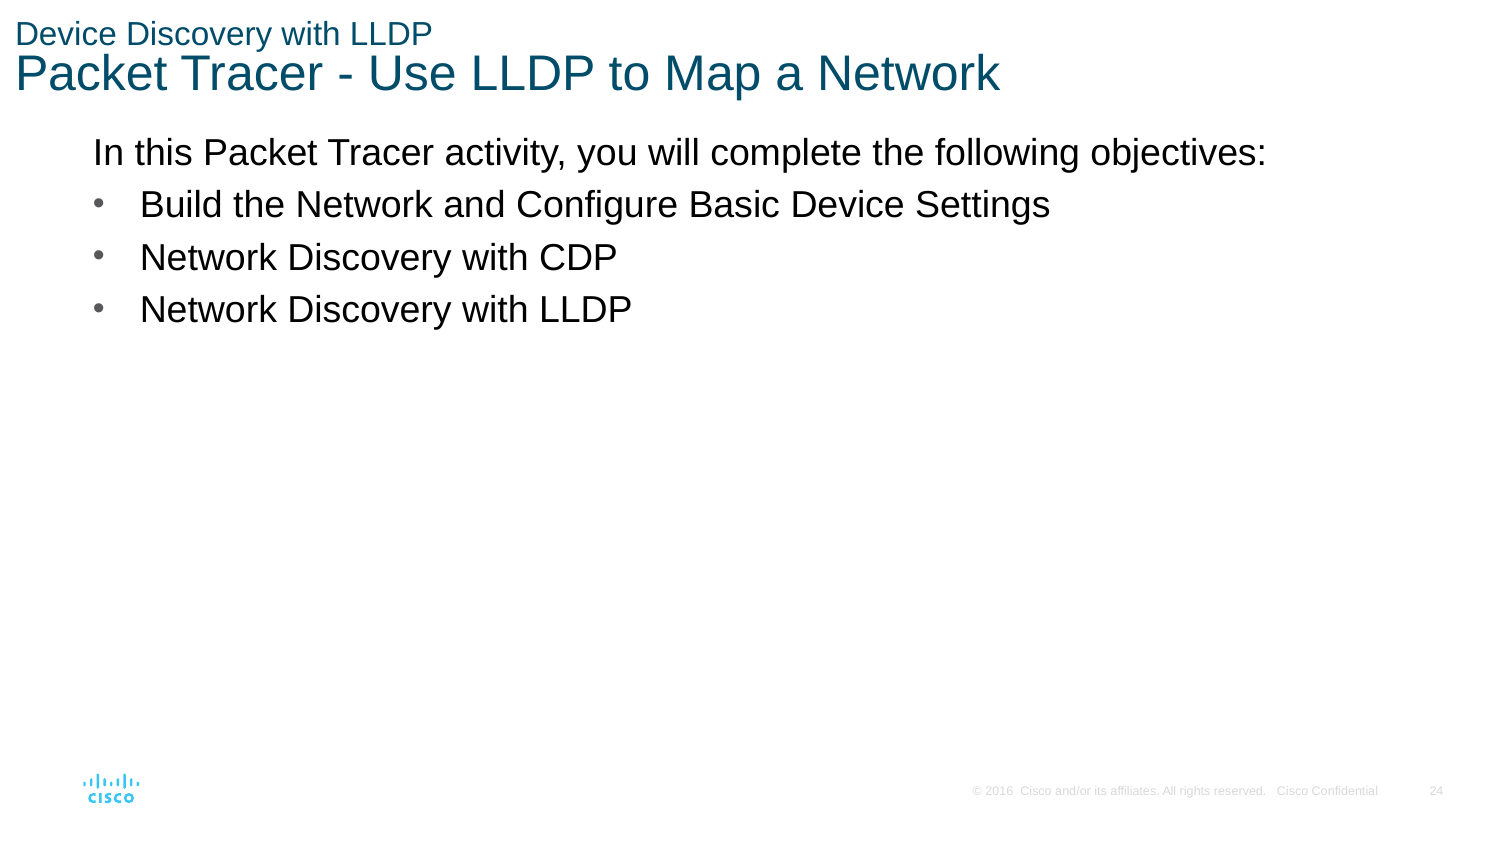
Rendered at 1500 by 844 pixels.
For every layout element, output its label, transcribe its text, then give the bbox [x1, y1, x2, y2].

title Device Discovery with LLDP Packet Tracer - Use LLDP to Map a Network [0, 0, 1369, 121]
list In this Packet Tracer activity, you will complete the following objectives: Build the Network and Configure Basic Device Settings Network Discovery with CDP Network Discovery with LLDP [77, 120, 1437, 726]
